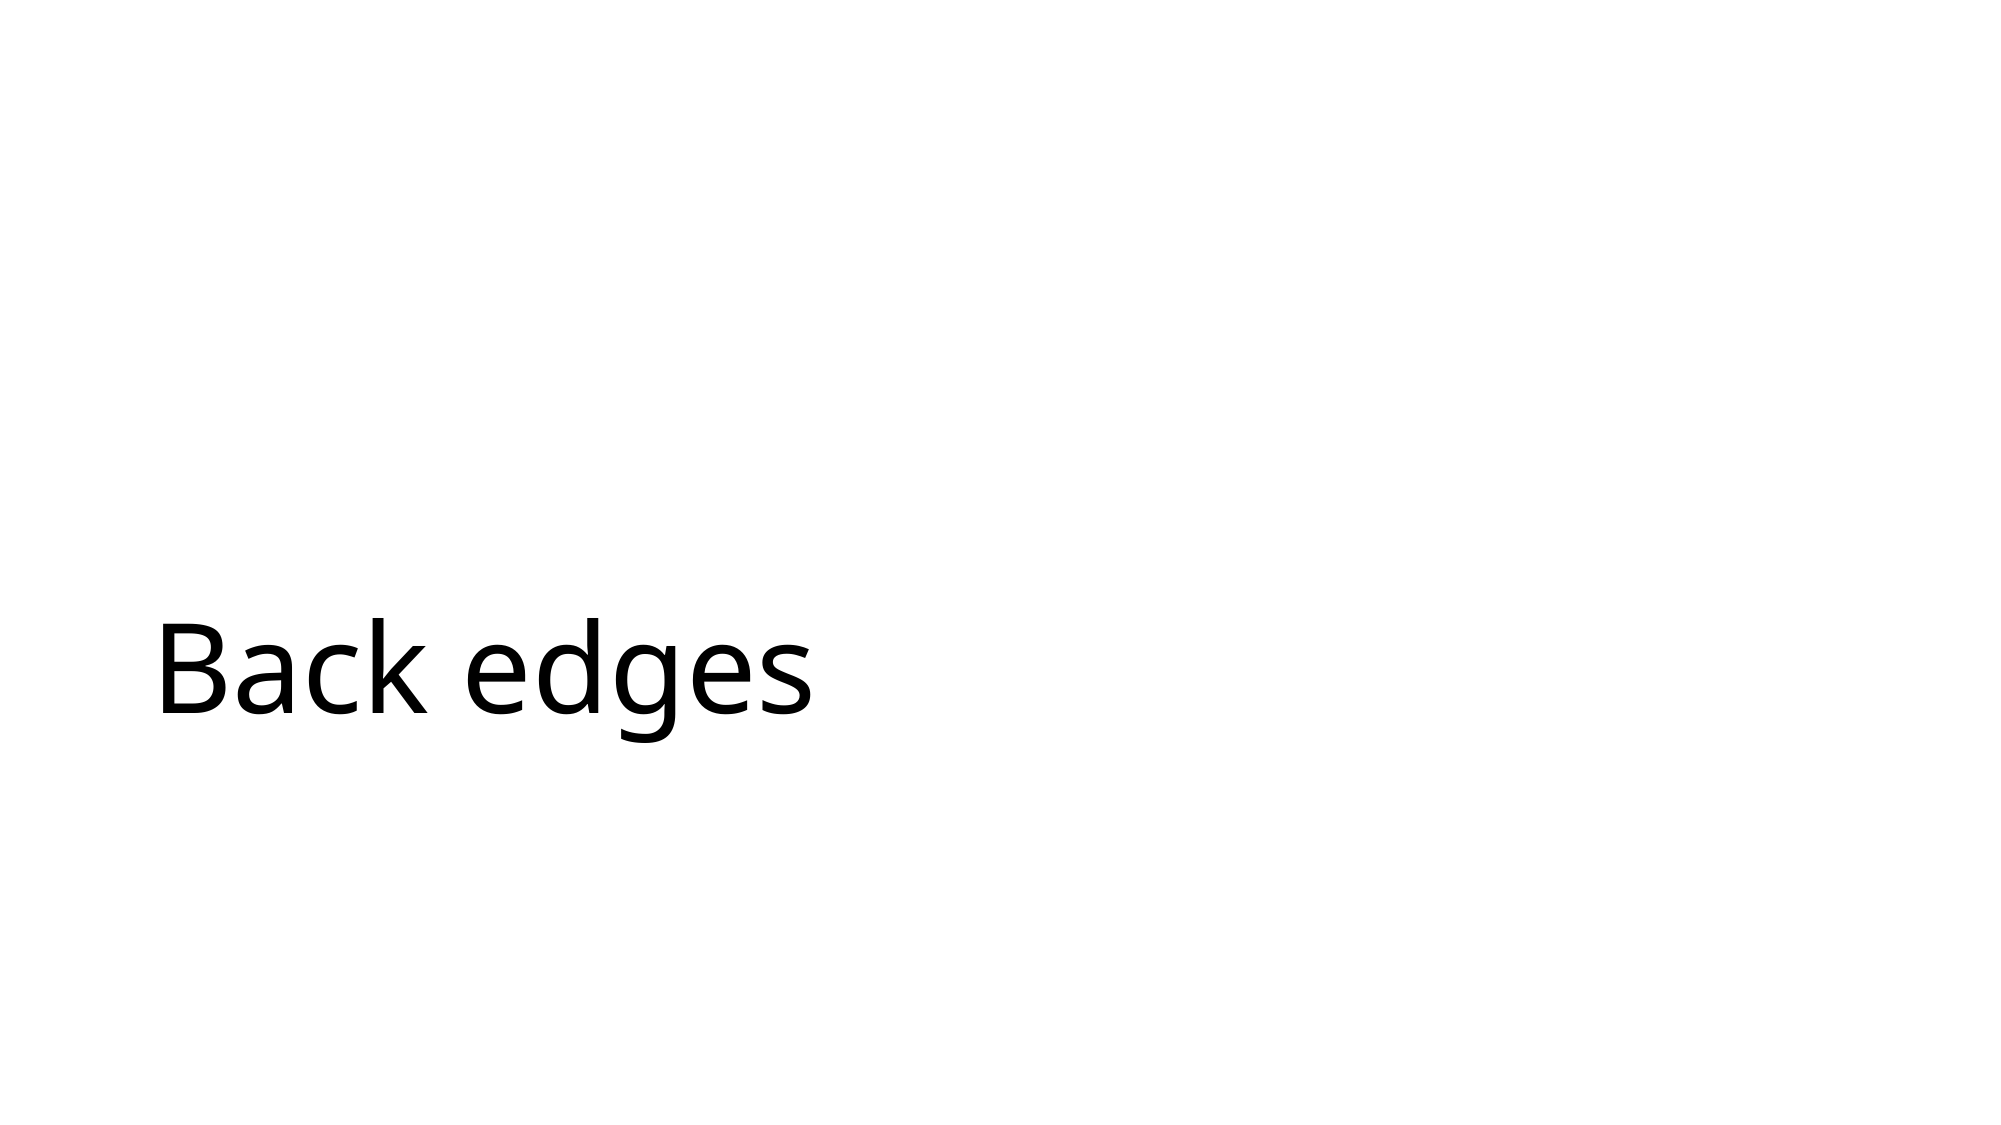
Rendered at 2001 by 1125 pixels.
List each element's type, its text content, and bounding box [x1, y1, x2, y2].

title Back edges [136, 280, 1862, 749]
